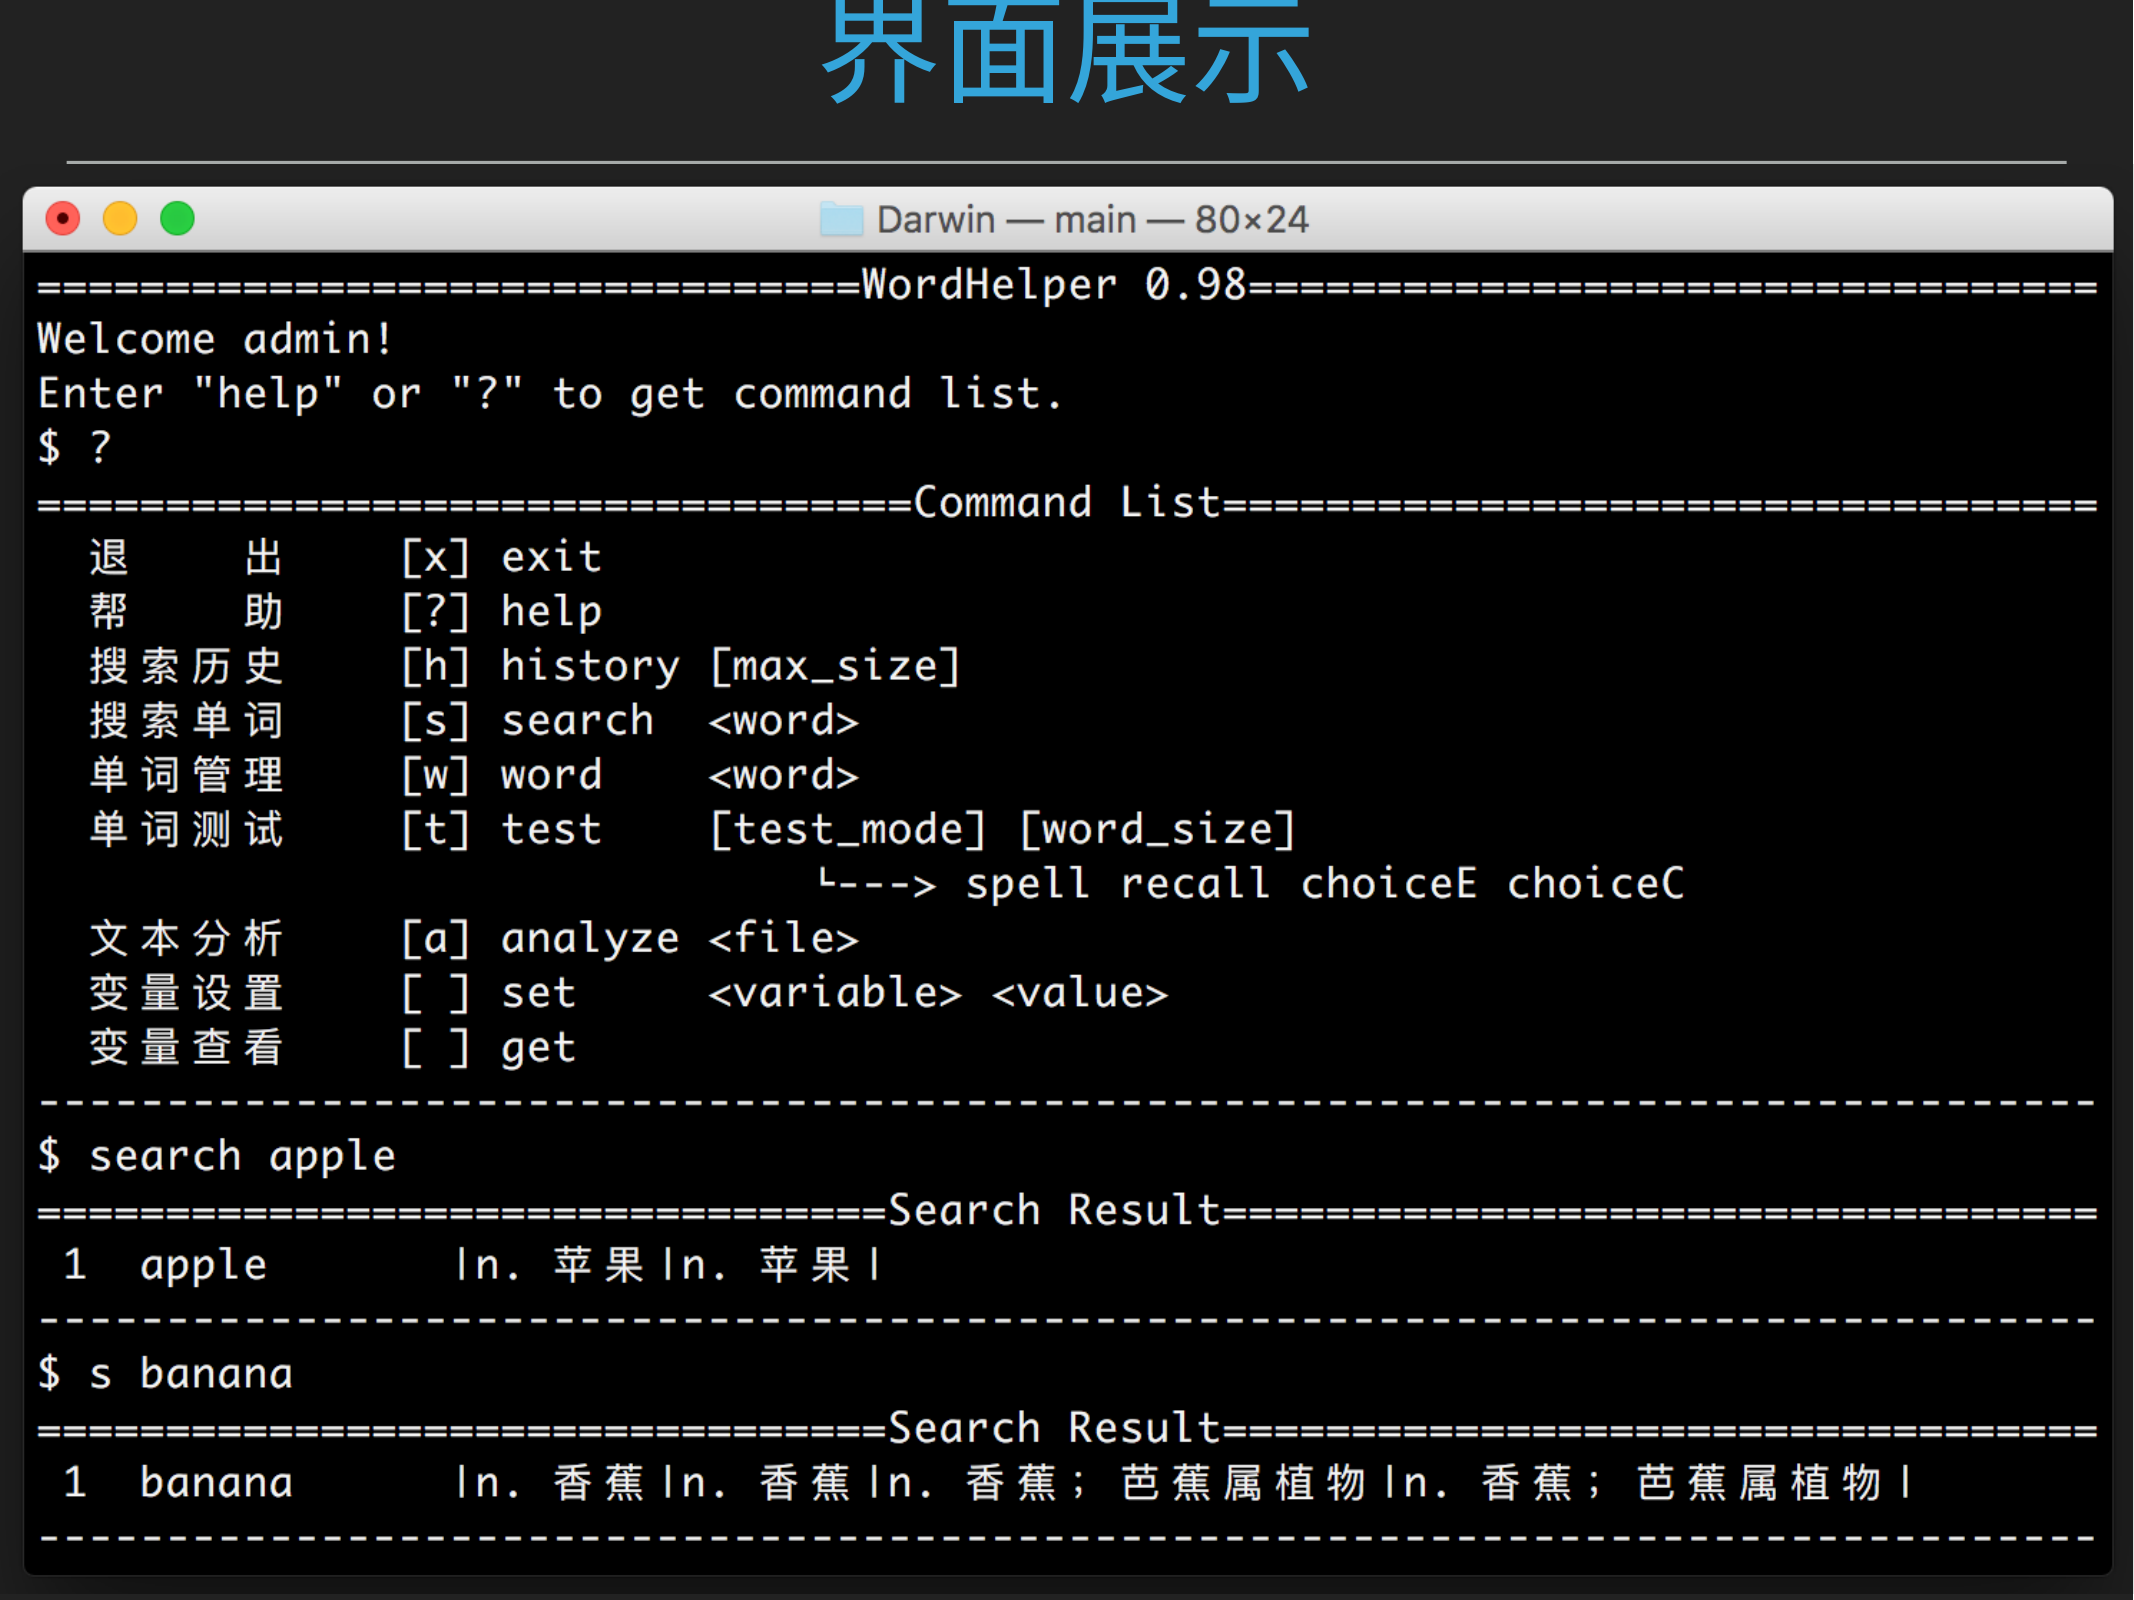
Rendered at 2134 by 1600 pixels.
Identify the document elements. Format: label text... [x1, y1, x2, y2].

title 界面展示 [66, 0, 2068, 164]
picture [0, 164, 2134, 1595]
